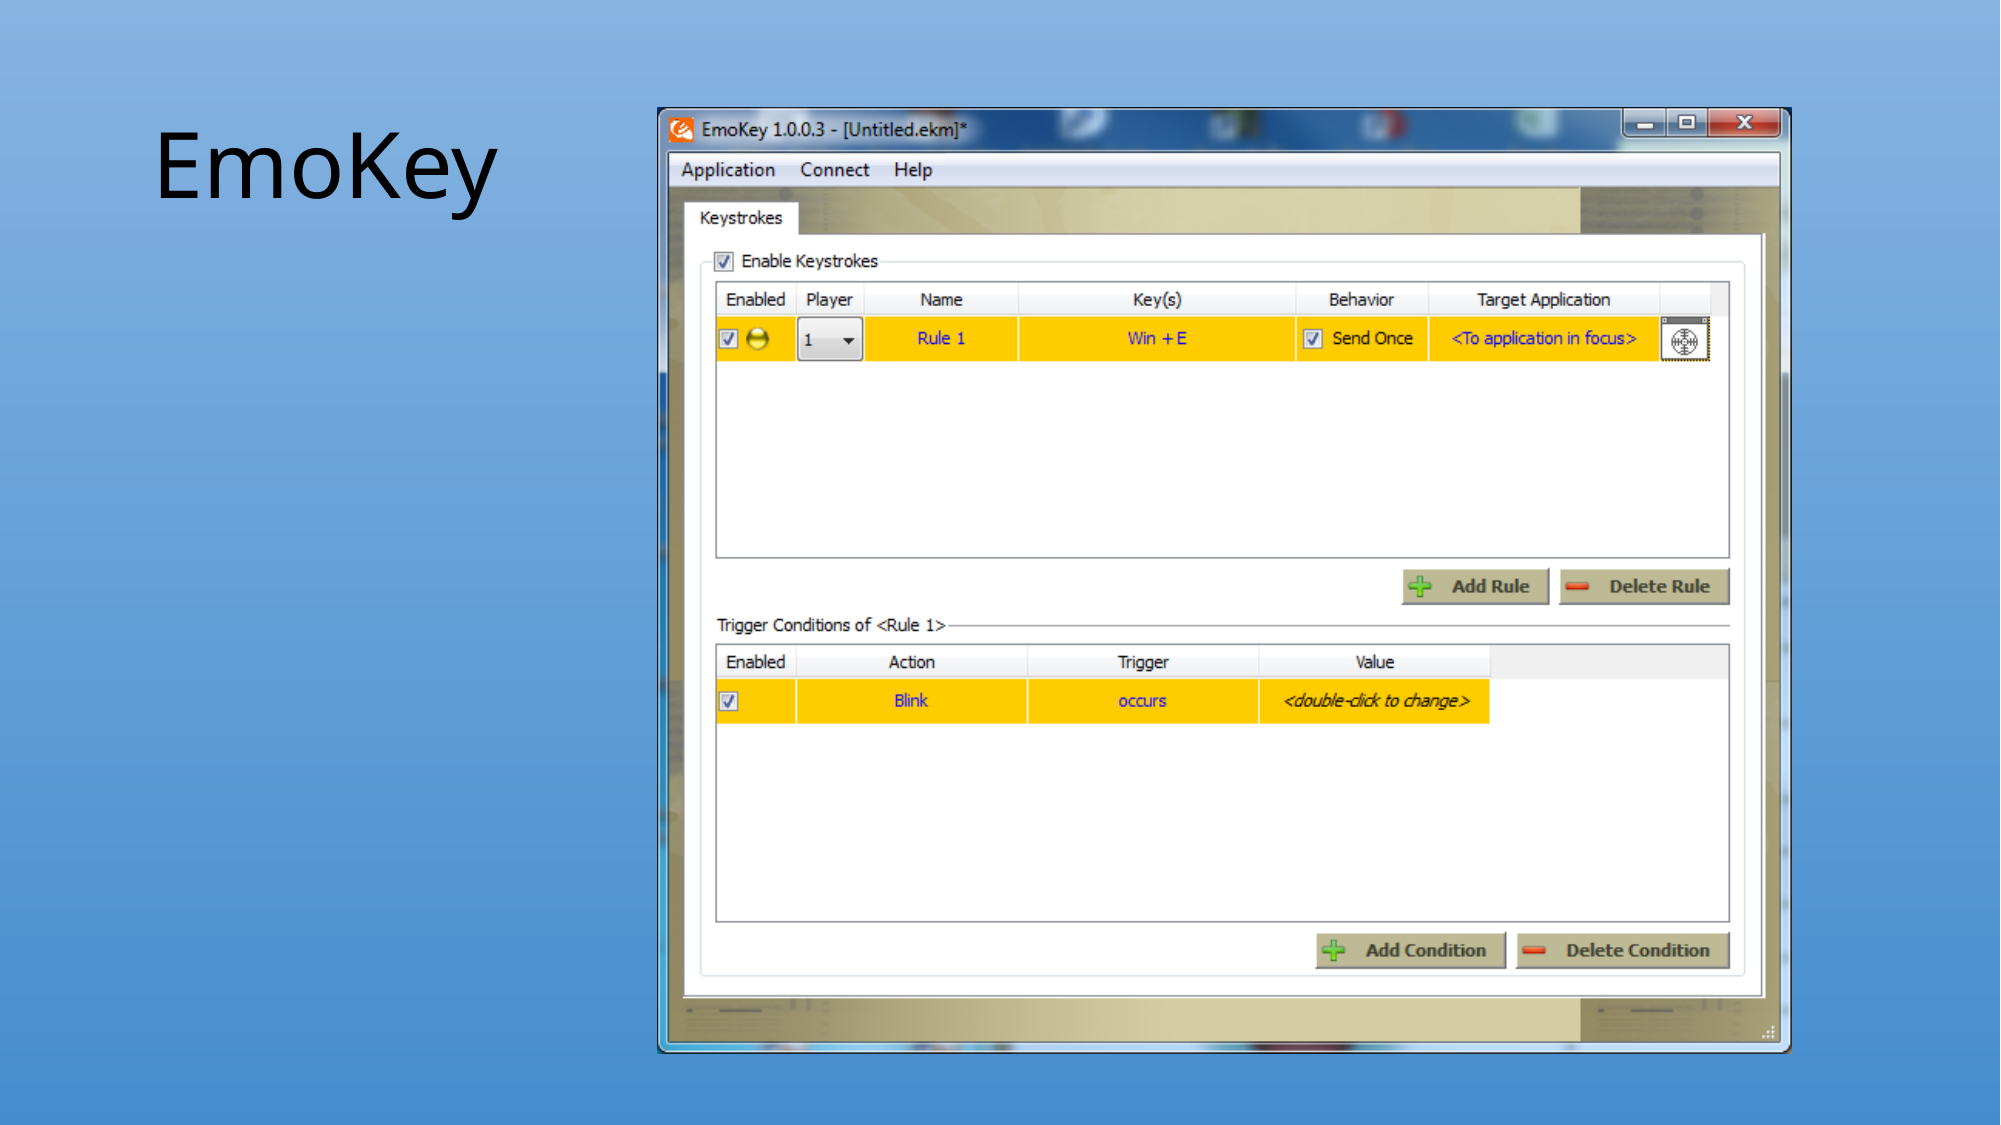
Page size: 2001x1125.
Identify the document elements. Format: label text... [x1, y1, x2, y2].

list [657, 107, 1792, 1054]
title EmoKey [137, 59, 1863, 278]
